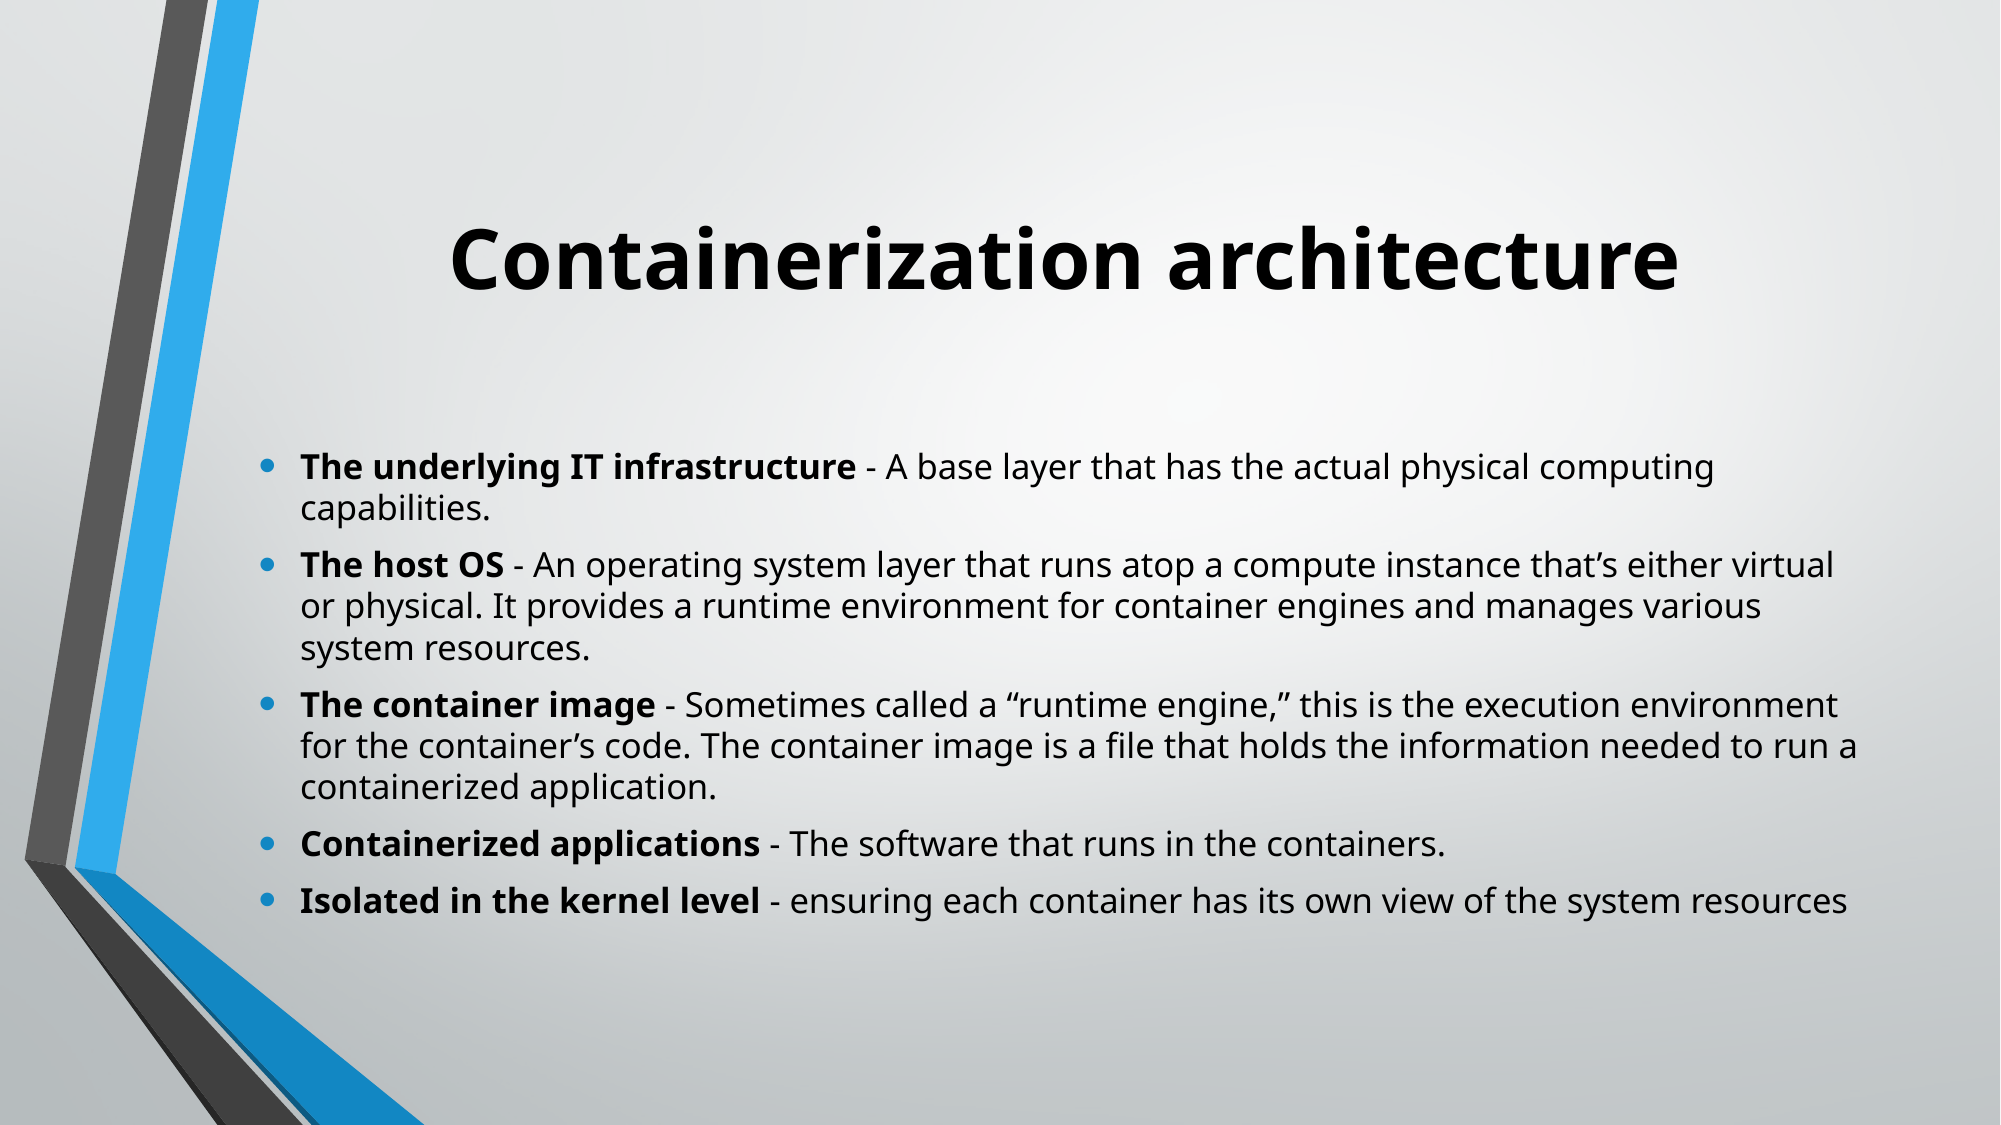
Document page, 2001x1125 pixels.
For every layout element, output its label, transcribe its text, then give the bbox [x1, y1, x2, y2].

list The underlying IT infrastructure - A base layer that has the actual physical computing capabilities. The host OS - An operating system layer that runs atop a compute instance that’s either virtual or physical. It provides a runtime environment for container engines and manages various system resources. The container image - Sometimes called a “runtime engine,” this is the execution environment for the container’s code. The container image is a file that holds the information needed to run a containerized application. Containerized applications - The software that runs in the containers. Isolated in the kernel level - ensuring each container has its own view of the system resources [243, 437, 1887, 950]
title Containerization architecture [243, 112, 1887, 400]
